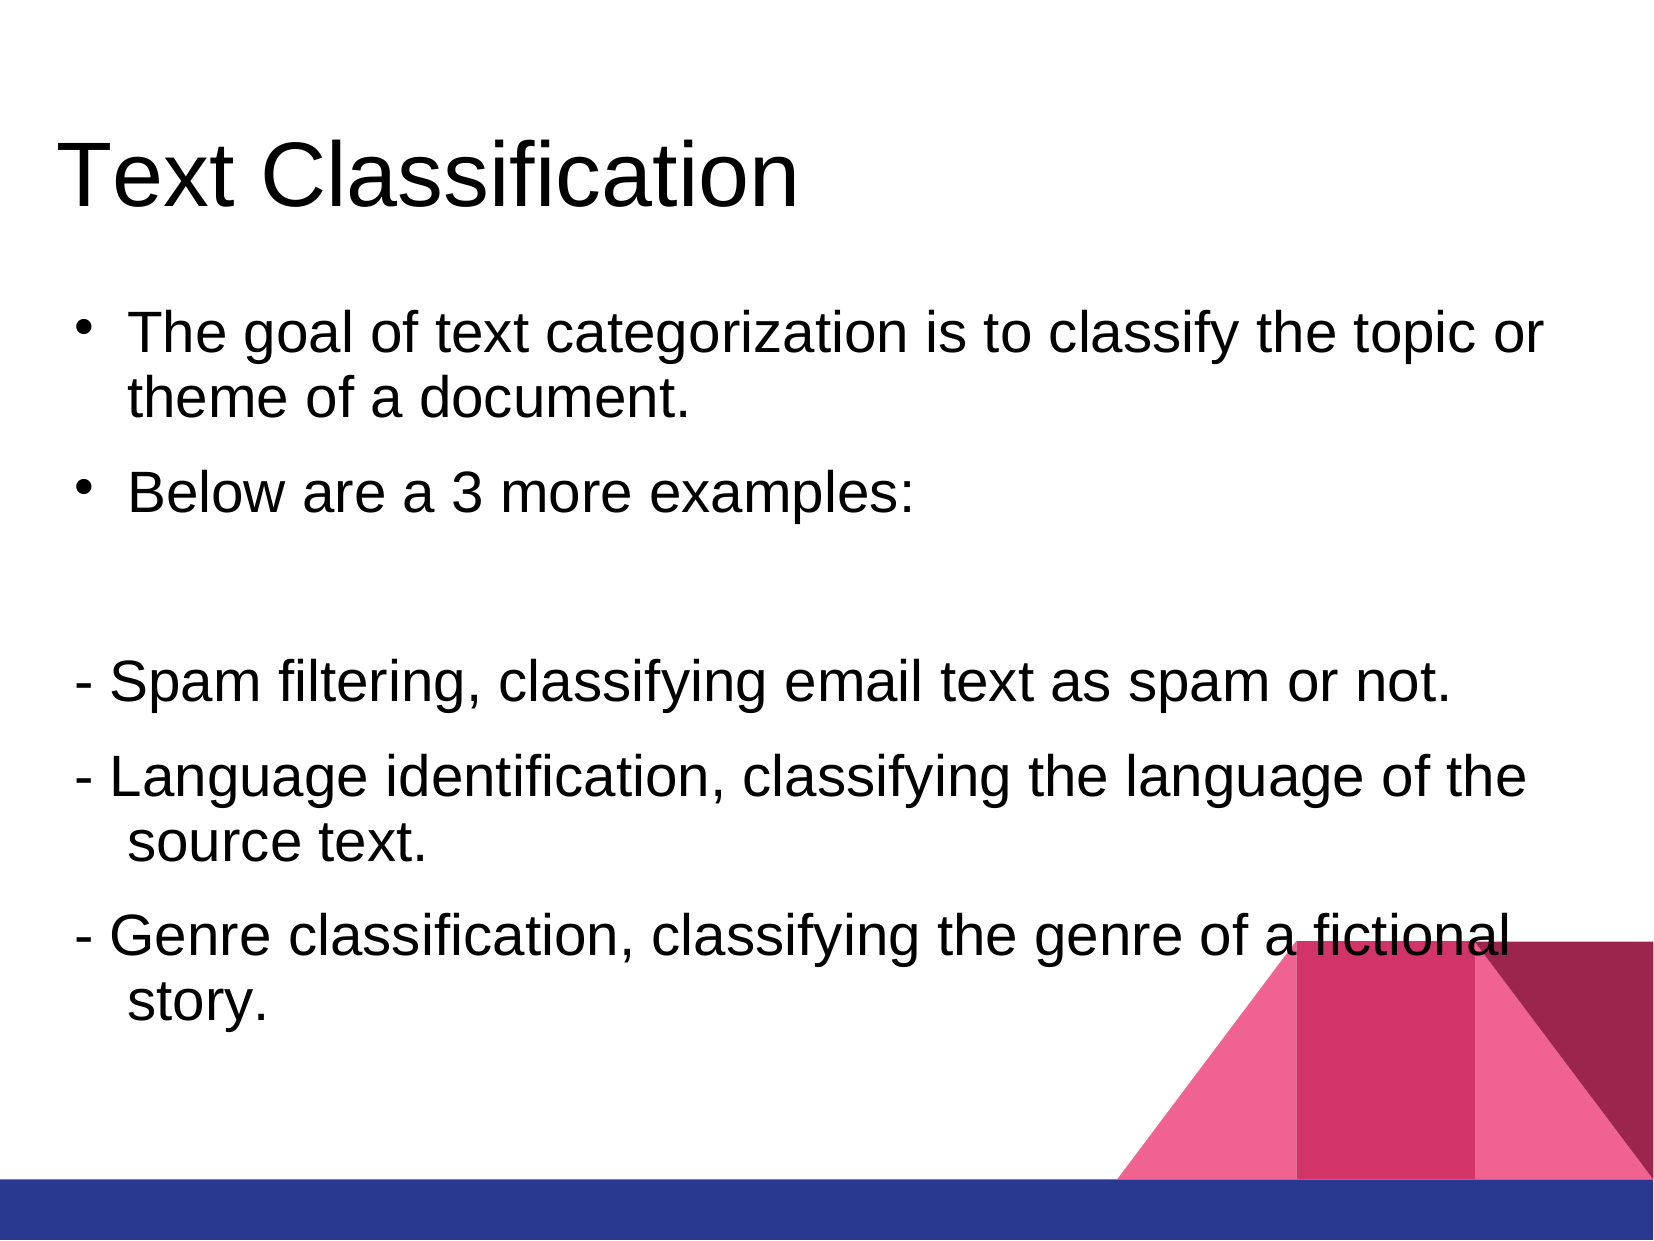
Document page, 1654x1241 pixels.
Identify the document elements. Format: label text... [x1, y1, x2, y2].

list The goal of text categorization is to classify the topic or theme of a document. Below are a 3 more examples: - Spam filtering, classifying email text as spam or not. - Language identification, classifying the language of the source text. - Genre classification, classifying the genre of a fictional story. [56, 296, 1598, 1102]
title Text Classification [56, 98, 1598, 246]
